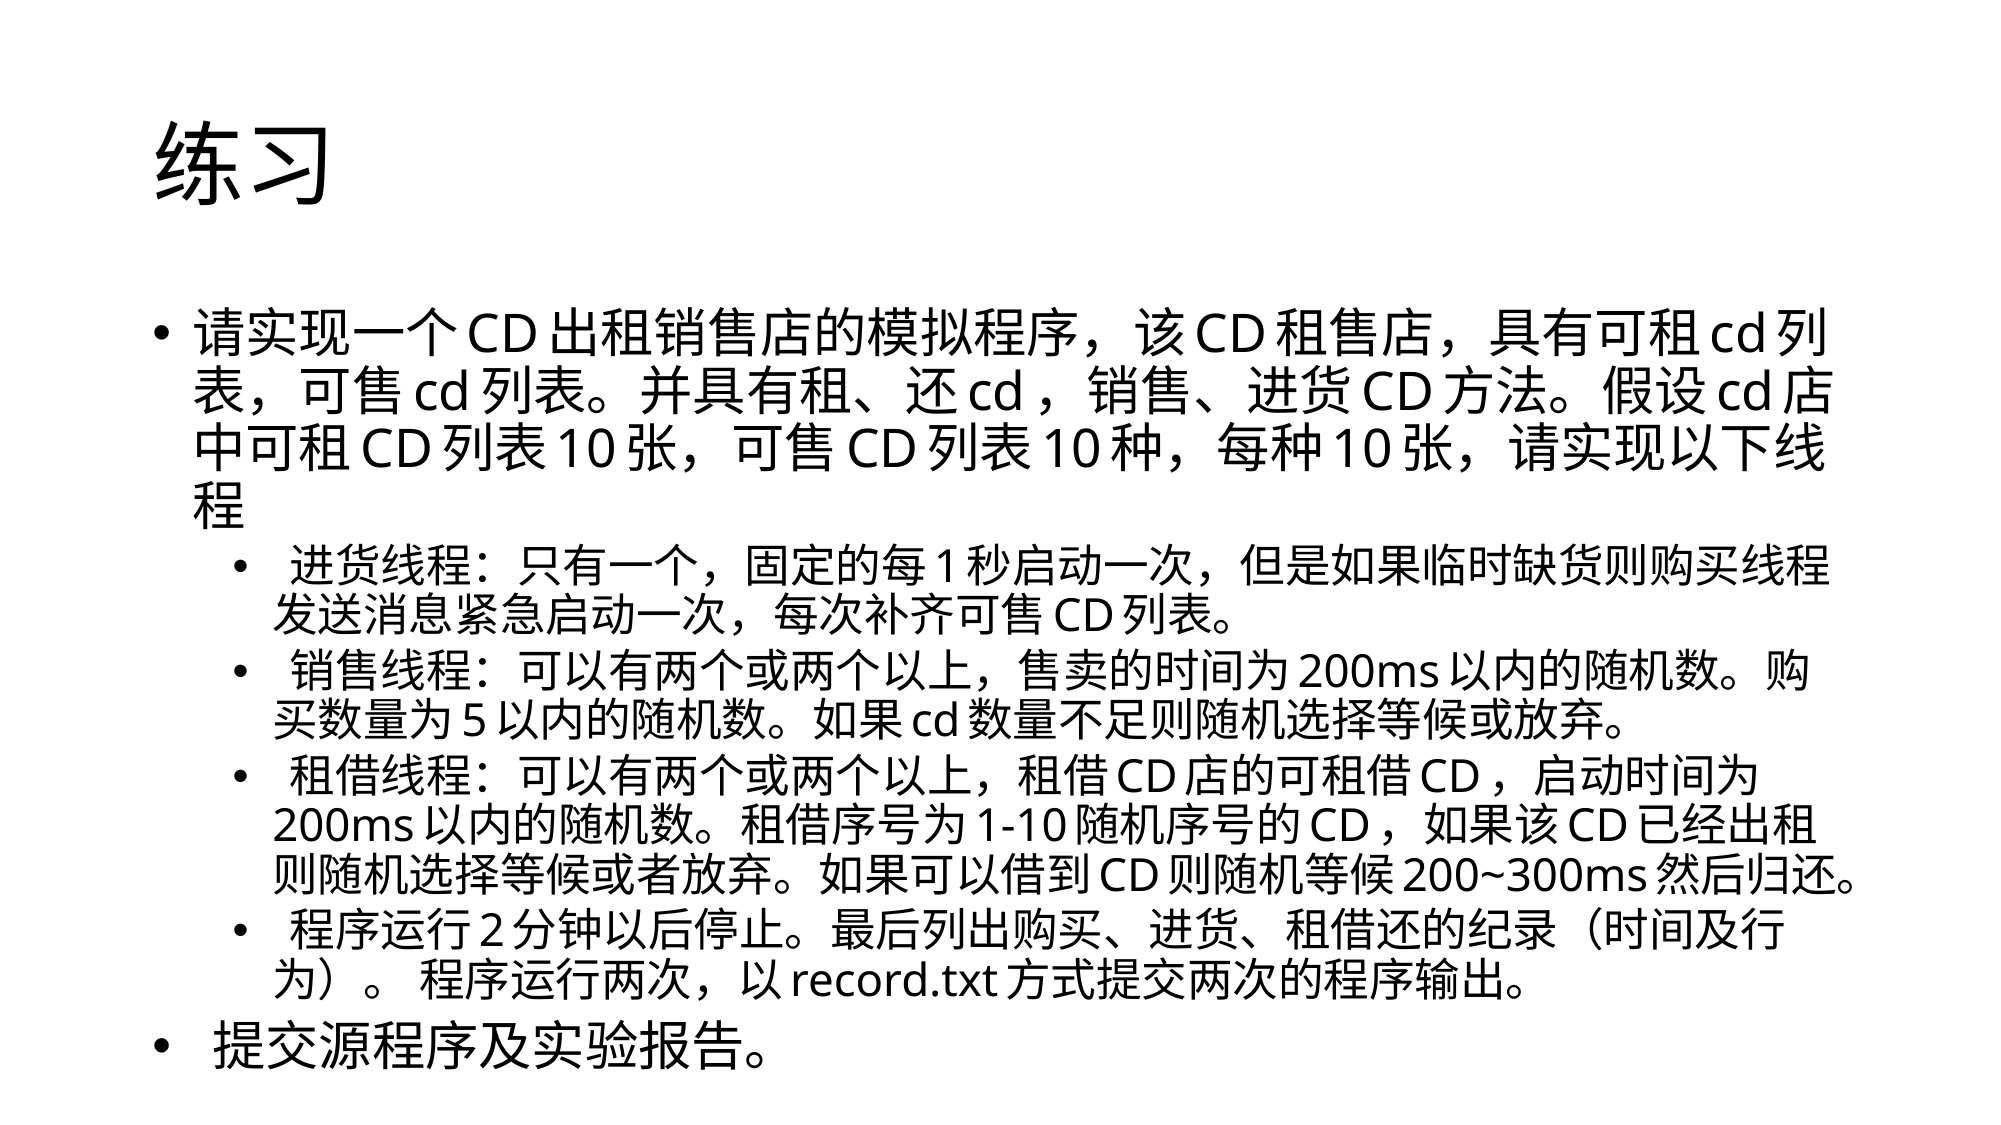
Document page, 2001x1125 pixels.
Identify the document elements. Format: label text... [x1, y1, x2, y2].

title 练习 [137, 59, 1863, 278]
list 请实现一个CD出租销售店的模拟程序，该CD租售店，具有可租cd列表，可售cd列表。并具有租、还cd，销售、进货CD方法。假设cd店中可租CD列表10张，可售CD列表10种，每种10张，请实现以下线程 进货线程：只有一个，固定的每1秒启动一次，但是如果临时缺货则购买线程发送消息紧急启动一次，每次补齐可售CD列表。 销售线程：可以有两个或两个以上，售卖的时间为200ms以内的随机数。购买数量为5以内的随机数。如果cd数量不足则随机选择等候或放弃。 租借线程：可以有两个或两个以上，租借CD店的可租借CD，启动时间为200ms以内的随机数。租借序号为1-10随机序号的CD，如果该CD已经出租则随机选择等候或者放弃。如果可以借到CD则随机等候200~300ms然后归还。 程序运行2分钟以后停止。最后列出购买、进货、租借还的纪录（时间及行为）。 程序运行两次，以record.txt方式提交两次的程序输出。 提交源程序及实验报告。 [137, 299, 1863, 1104]
